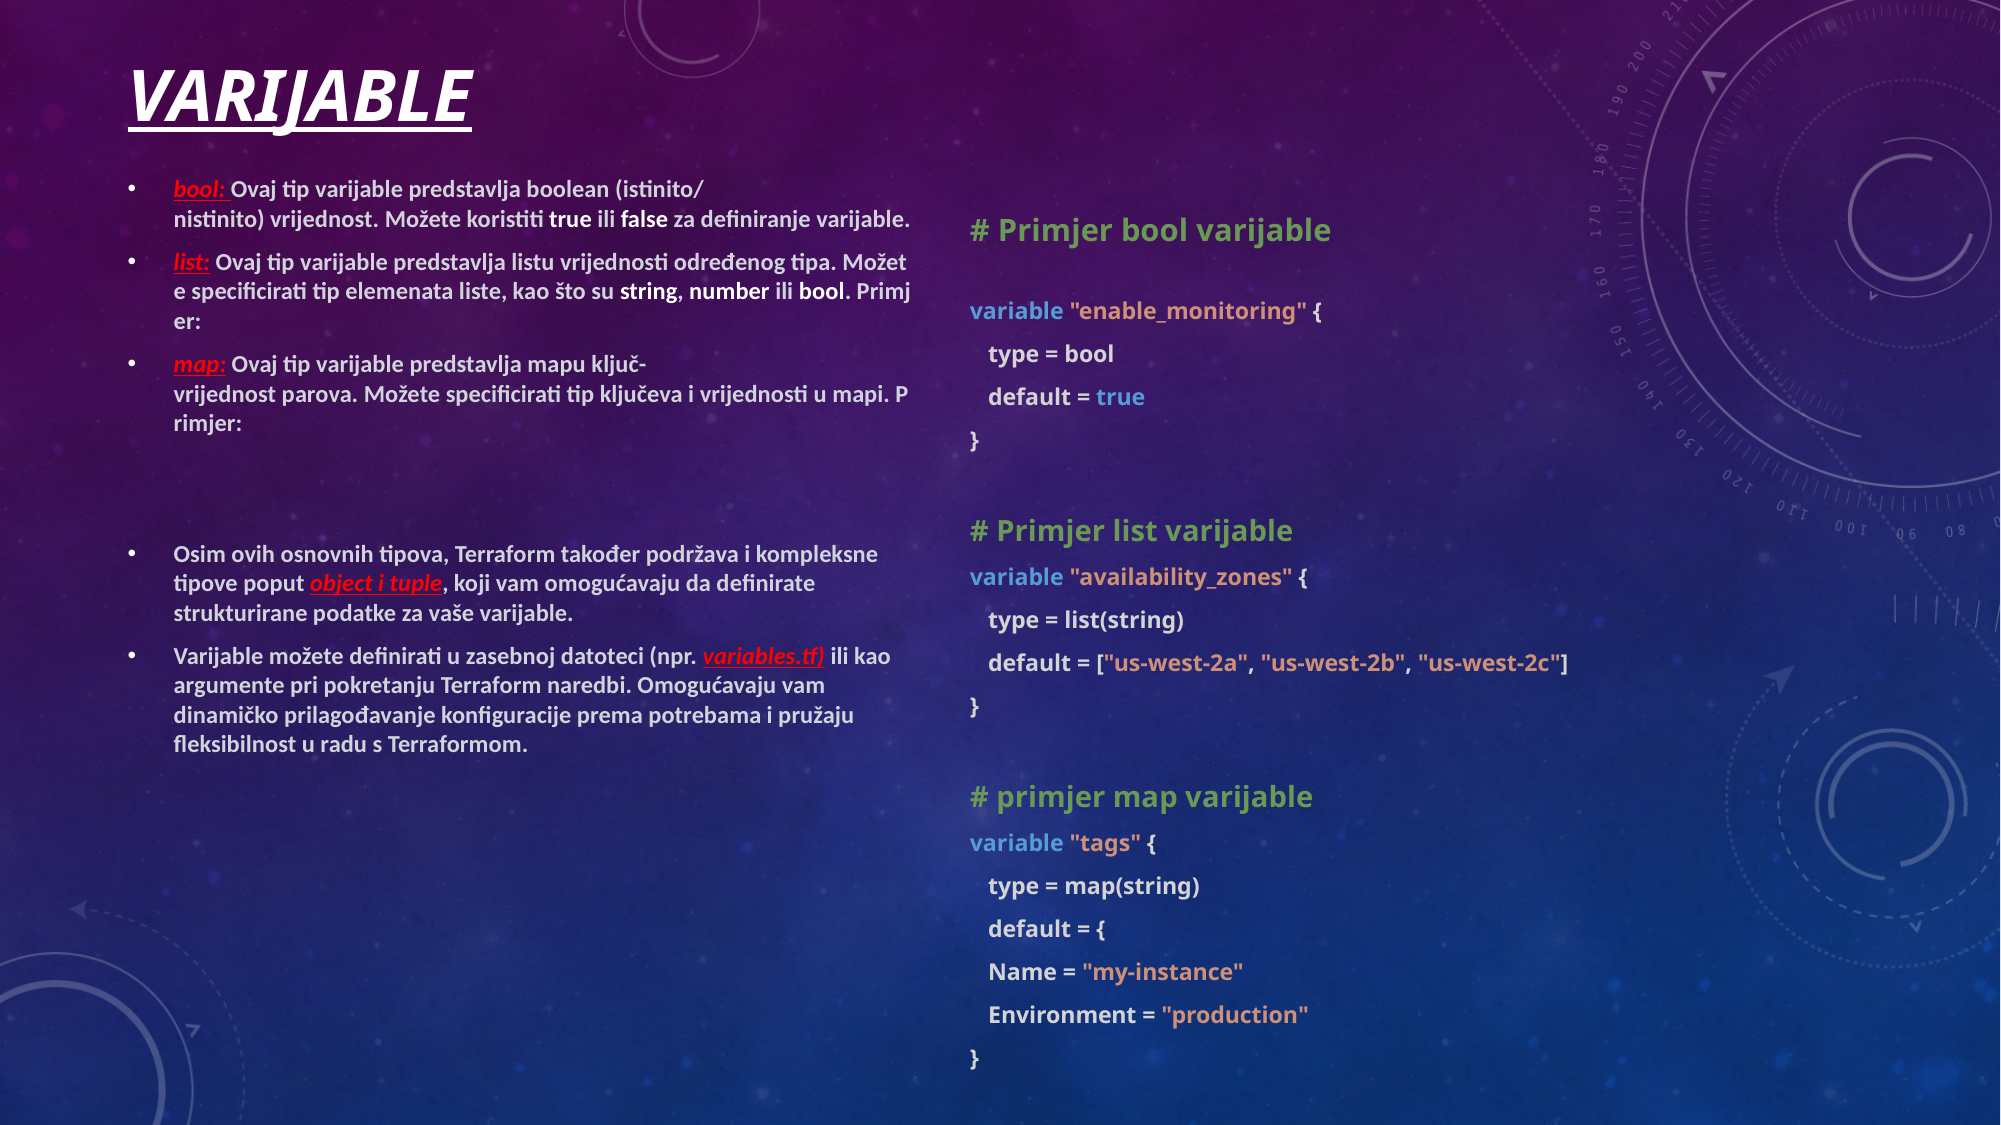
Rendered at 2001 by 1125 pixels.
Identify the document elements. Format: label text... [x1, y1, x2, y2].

title Varijable [112, 42, 1776, 144]
list # Primjer bool varijable variable "enable_monitoring" { type = bool default = true } # Primjer list varijable variable "availability_zones" { type = list(string) default = ["us-west-2a", "us-west-2b", "us-west-2c"] } # primjer map varijable variable "tags" { type = map(string) default = { Name = "my-instance" Environment = "production" } [955, 113, 1775, 1080]
picture [0, 0, 2001, 1125]
list bool: Ovaj tip varijable predstavlja boolean (istinito/nistinito) vrijednost. Možete koristiti true ili false za definiranje varijable. list: Ovaj tip varijable predstavlja listu vrijednosti određenog tipa. Možete specificirati tip elemenata liste, kao što su string, number ili bool. Primjer: map: Ovaj tip varijable predstavlja mapu ključ-vrijednost parova. Možete specificirati tip ključeva i vrijednosti u mapi. Primjer: Osim ovih osnovnih tipova, Terraform također podržava i kompleksne tipove poput object i tuple, koji vam omogućavaju da definirate strukturirane podatke za vaše varijable. Varijable možete definirati u zasebnoj datoteci (npr. variables.tf) ili kao argumente pri pokretanju Terraform naredbi. Omogućavaju vam dinamičko prilagođavanje konfiguracije prema potrebama i pružaju fleksibilnost u radu s Terraformom. [112, 164, 932, 950]
